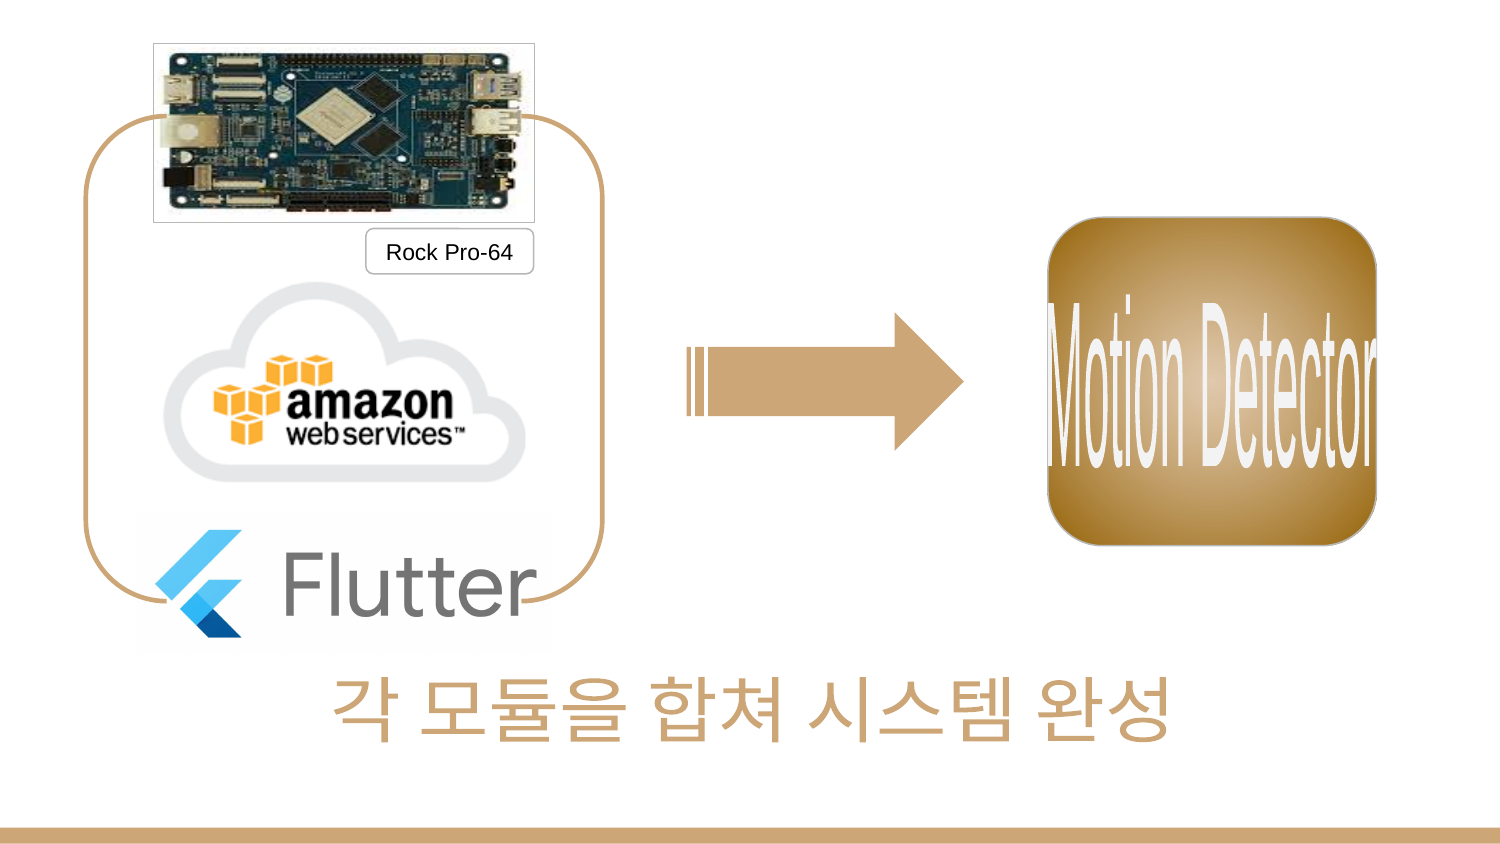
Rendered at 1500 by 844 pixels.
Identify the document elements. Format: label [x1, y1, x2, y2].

text_box [686, 346, 691, 417]
text_box [695, 346, 704, 417]
text_box [708, 312, 964, 451]
text_box [85, 44, 603, 655]
text_box [1047, 216, 1377, 546]
